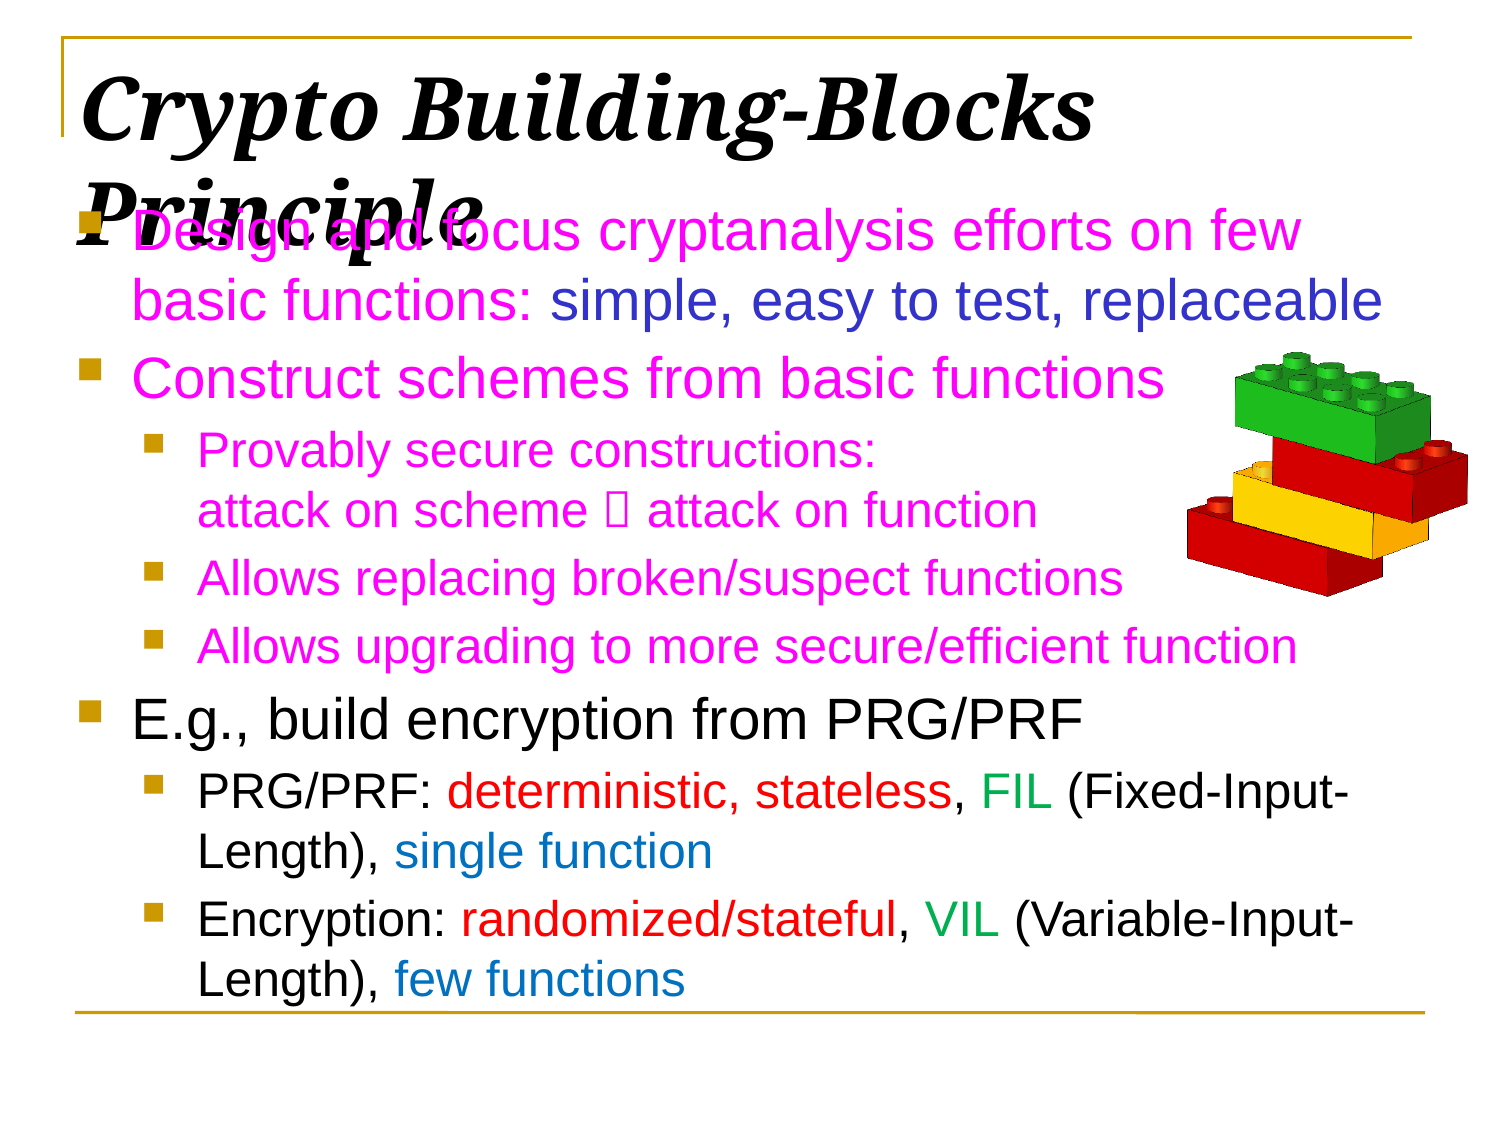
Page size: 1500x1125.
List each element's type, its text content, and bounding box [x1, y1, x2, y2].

picture [1186, 352, 1468, 597]
title Crypto Building-Blocks Principle [63, 45, 1424, 185]
list Design and focus cryptanalysis efforts on few basic functions: simple, easy to test, replaceable Construct schemes from basic functions Provably secure constructions: attack on scheme  attack on function Allows replacing broken/suspect functions Allows upgrading to more secure/efficient function E.g., build encryption from PRG/PRF PRG/PRF: deterministic, stateless, FIL (Fixed-Input-Length), single function Encryption: randomized/stateful, VIL (Variable-Input-Length), few functions [61, 184, 1411, 1001]
